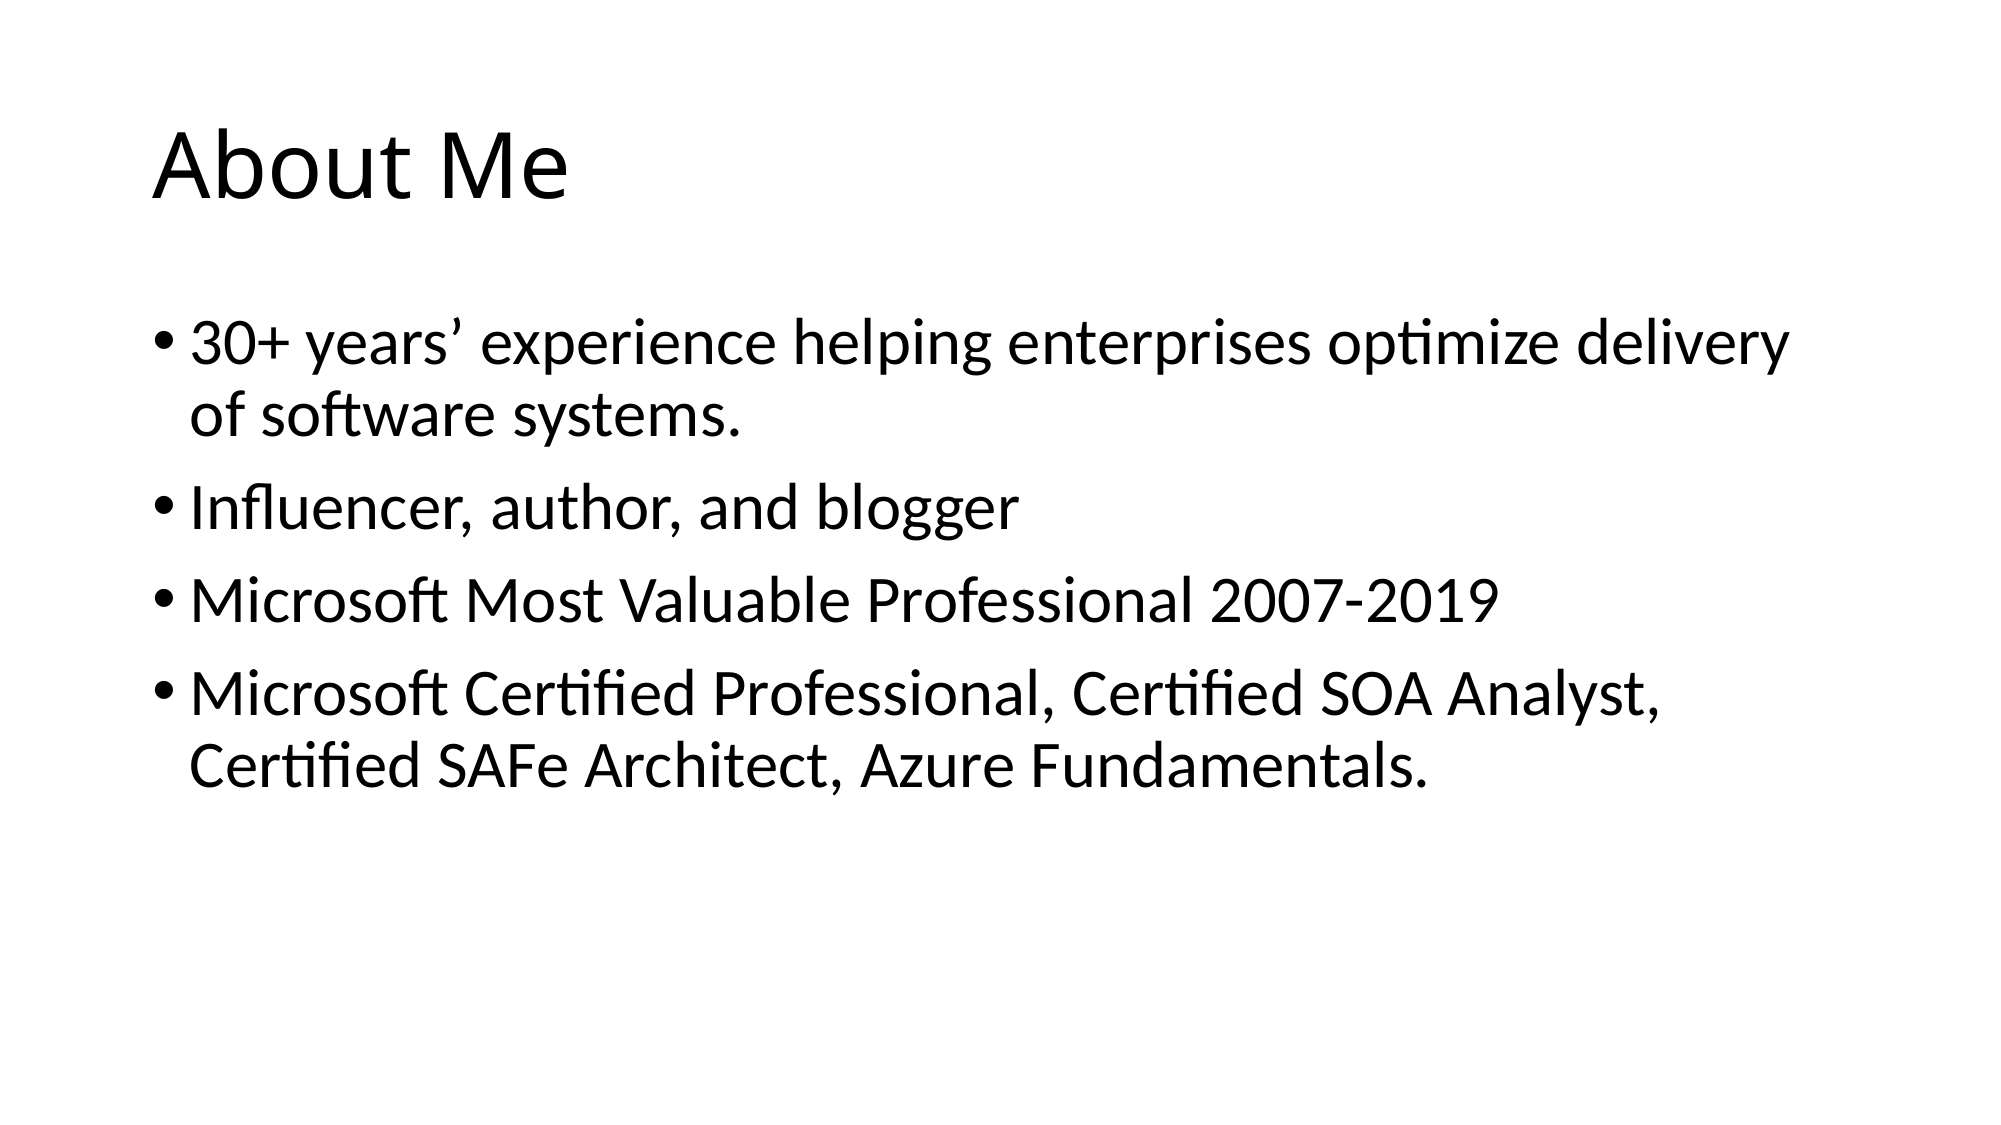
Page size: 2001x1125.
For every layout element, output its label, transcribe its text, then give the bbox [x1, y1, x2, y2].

list 30+ years’ experience helping enterprises optimize delivery of software systems. Influencer, author, and blogger Microsoft Most Valuable Professional 2007-2019 Microsoft Certified Professional, Certified SOA Analyst, Certified SAFe Architect, Azure Fundamentals. [137, 299, 1863, 1014]
title About Me [137, 59, 1863, 278]
